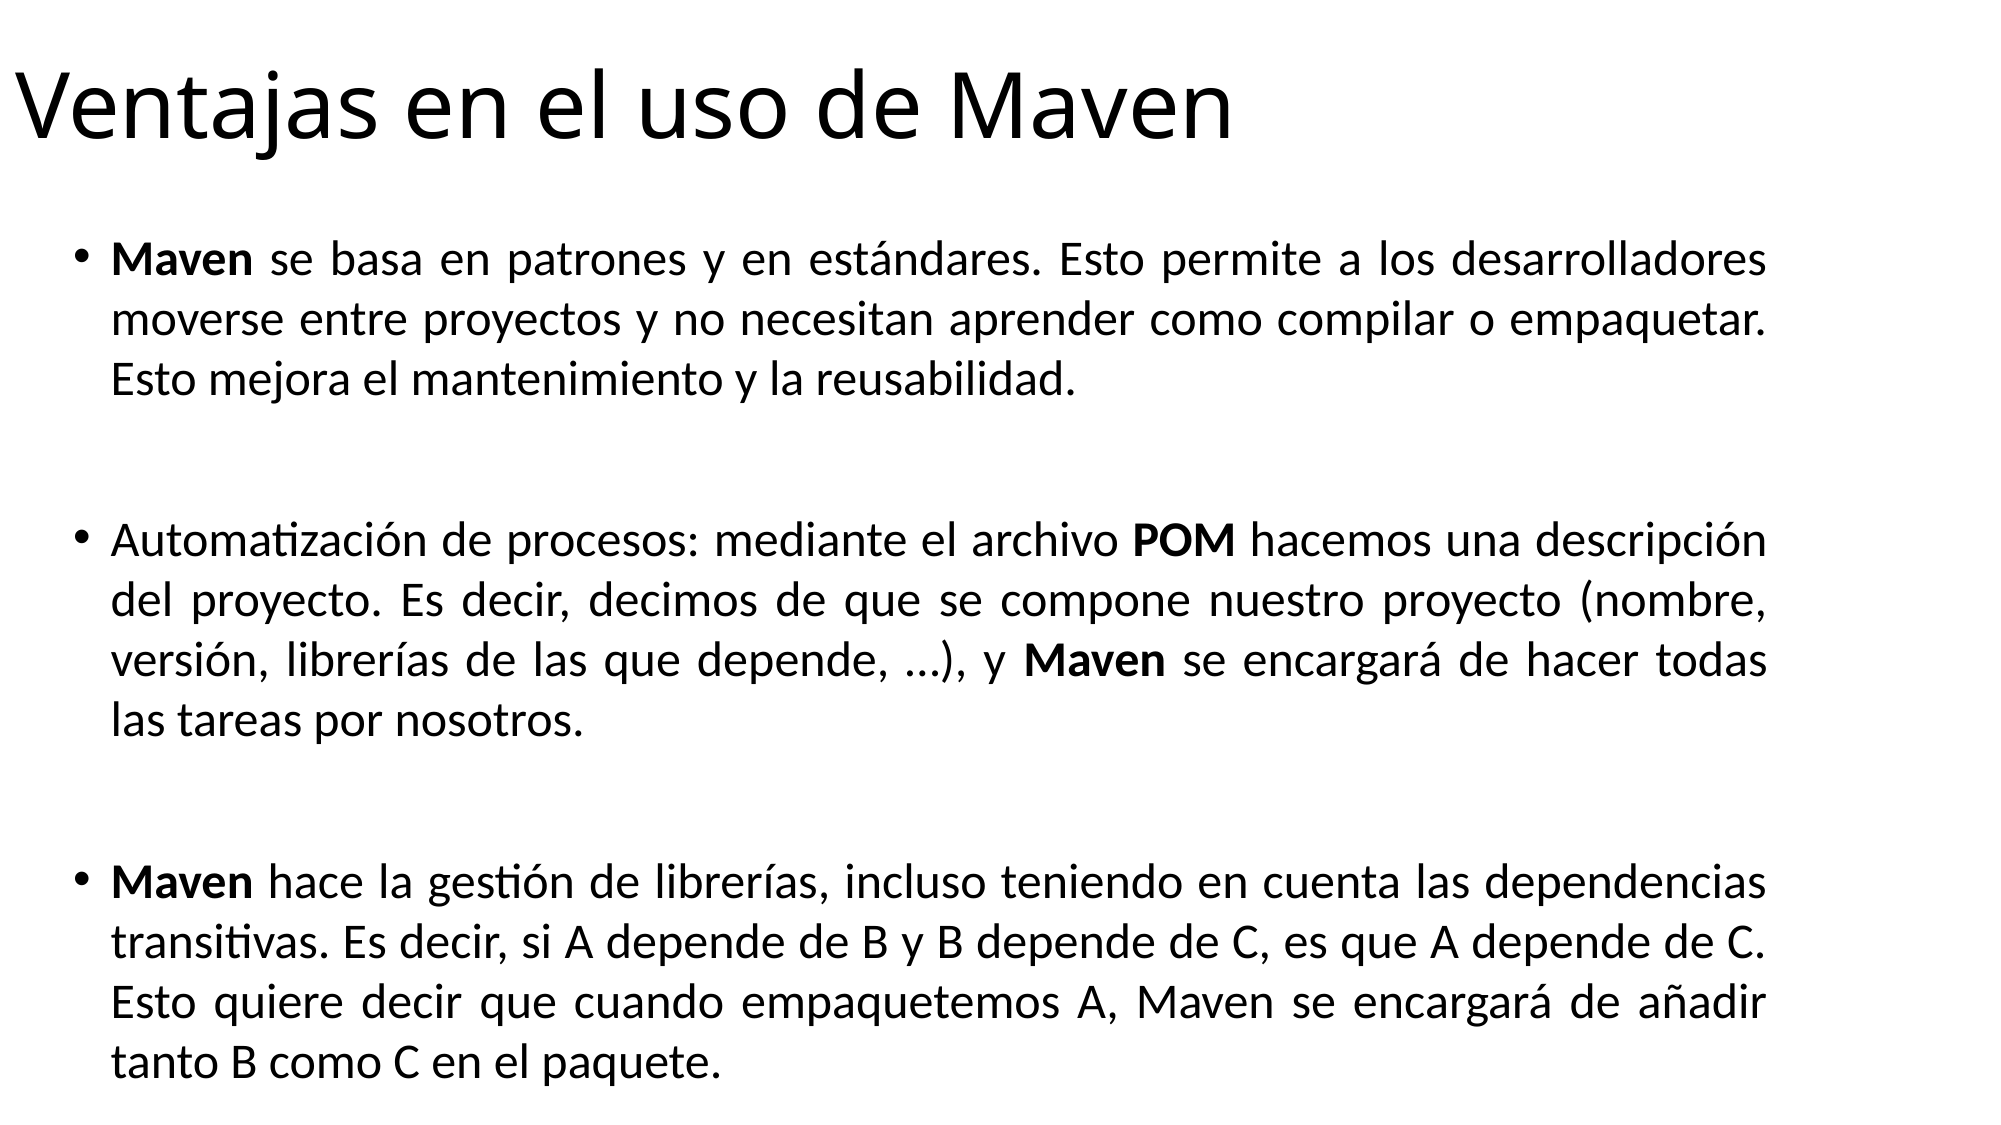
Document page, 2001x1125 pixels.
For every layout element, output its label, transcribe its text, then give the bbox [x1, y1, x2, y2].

title Ventajas en el uso de Maven [0, 0, 1725, 218]
list Maven se basa en patrones y en estándares. Esto permite a los desarrolladores moverse entre proyectos y no necesitan aprender como compilar o empaquetar. Esto mejora el mantenimiento y la reusabilidad. Automatización de procesos: mediante el archivo POM hacemos una descripción del proyecto. Es decir, decimos de que se compone nuestro proyecto (nombre, versión, librerías de las que depende, …), y Maven se encargará de hacer todas las tareas por nosotros. Maven hace la gestión de librerías, incluso teniendo en cuenta las dependencias transitivas. Es decir, si A depende de B y B depende de C, es que A depende de C. Esto quiere decir que cuando empaquetemos A, Maven se encargará de añadir tanto B como C en el paquete. [58, 217, 1784, 932]
